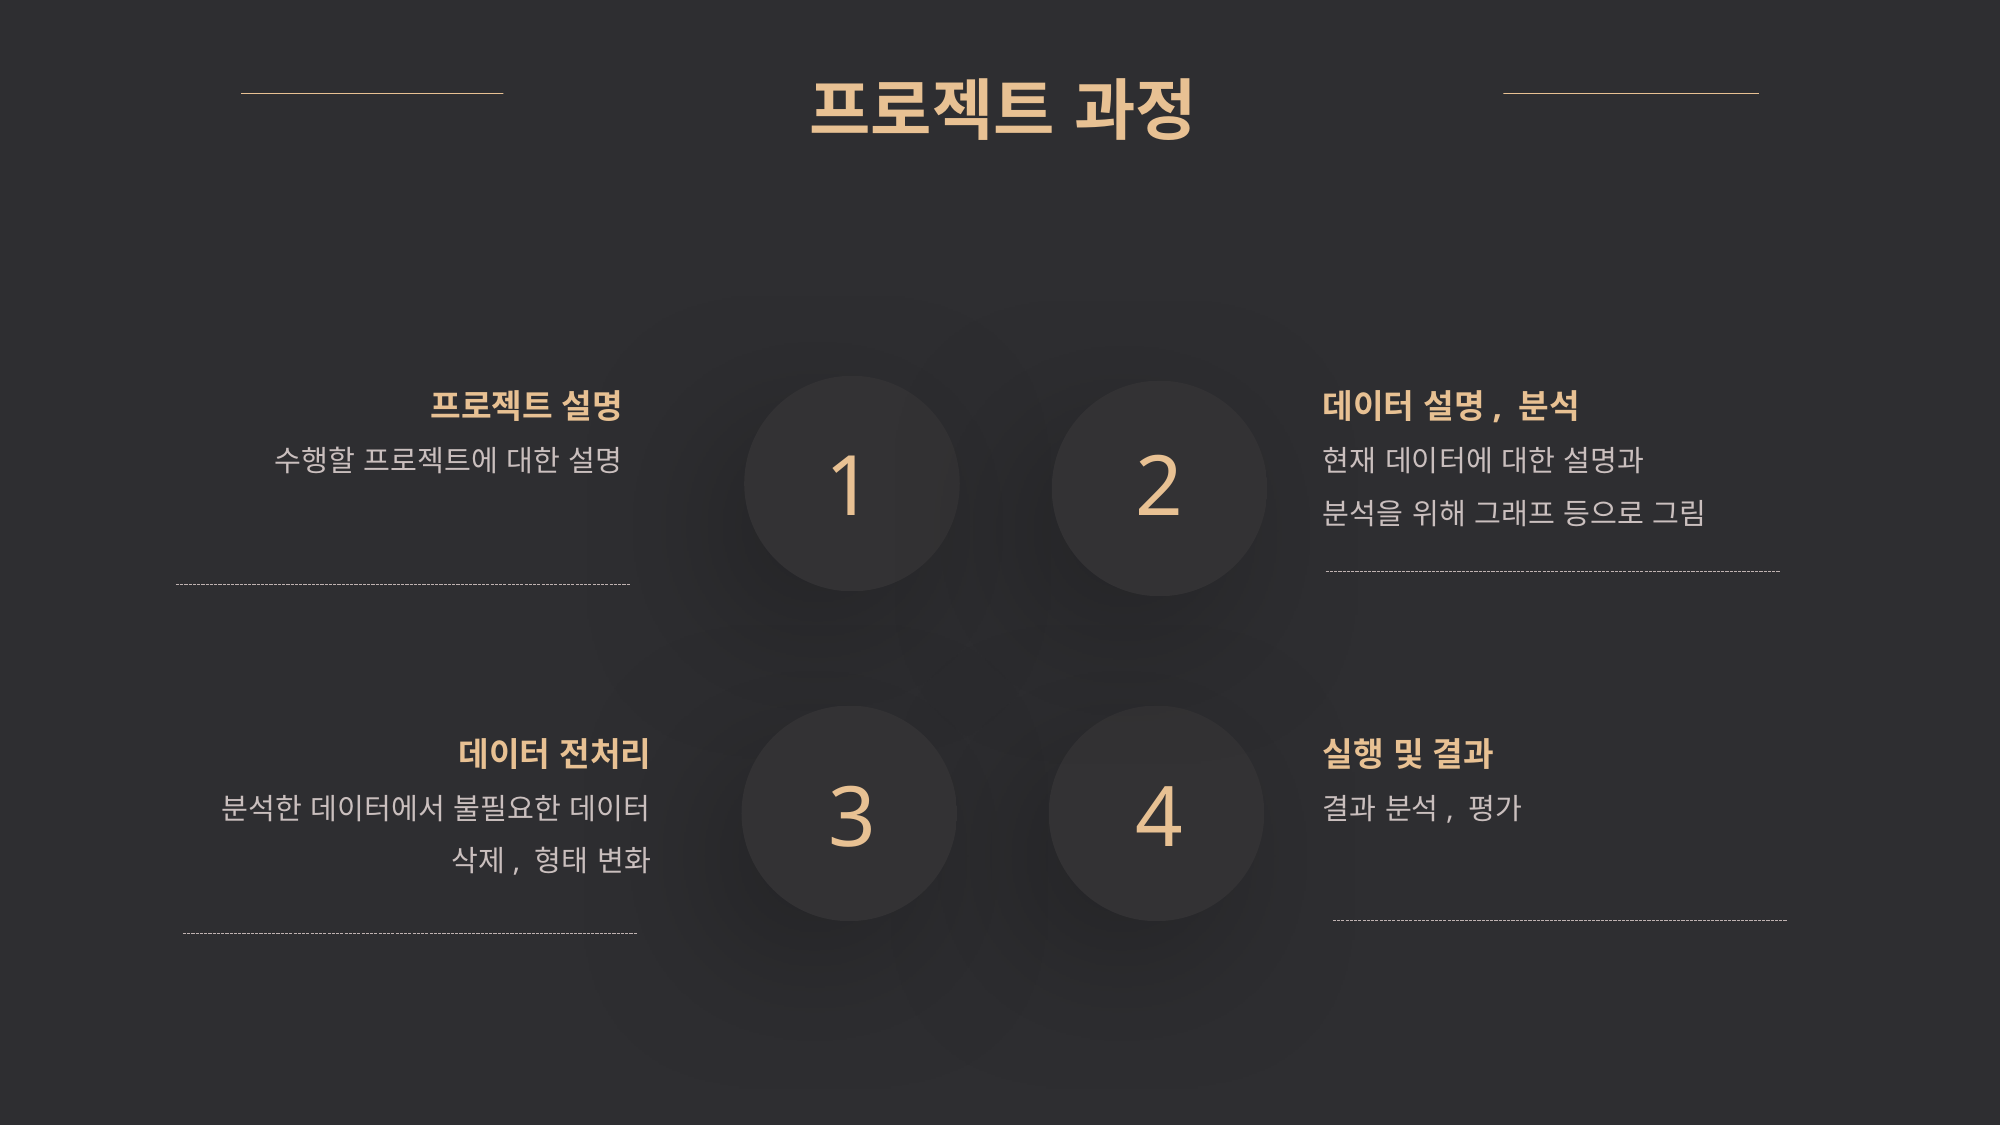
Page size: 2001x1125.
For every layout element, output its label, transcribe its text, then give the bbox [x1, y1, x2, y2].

text_box 데이터 설명, 분석 현재 데이터에 대한 설명과 분석을 위해 그래프 등으로 그림 [1308, 357, 1823, 538]
text_box 3 [810, 755, 894, 871]
text_box 프로젝트 과정 [503, 20, 1504, 93]
text_box [1050, 379, 1269, 598]
text_box [740, 704, 959, 923]
text_box 프로젝트 과정 [503, 94, 1504, 156]
text_box [743, 374, 959, 593]
text_box [1047, 705, 1266, 923]
text_box 2 [1117, 425, 1201, 540]
text_box 데이터 전처리 분석한 데이터에서 불필요한 데이터 삭제, 형태 변화 [151, 705, 666, 886]
text_box 프로젝트 설명 수행할 프로젝트에 대한 설명 [122, 357, 638, 486]
text_box 1 [807, 425, 891, 540]
text_box 실행 및 결과 결과 분석, 평가 [1308, 705, 1823, 833]
text_box 4 [1117, 755, 1201, 871]
